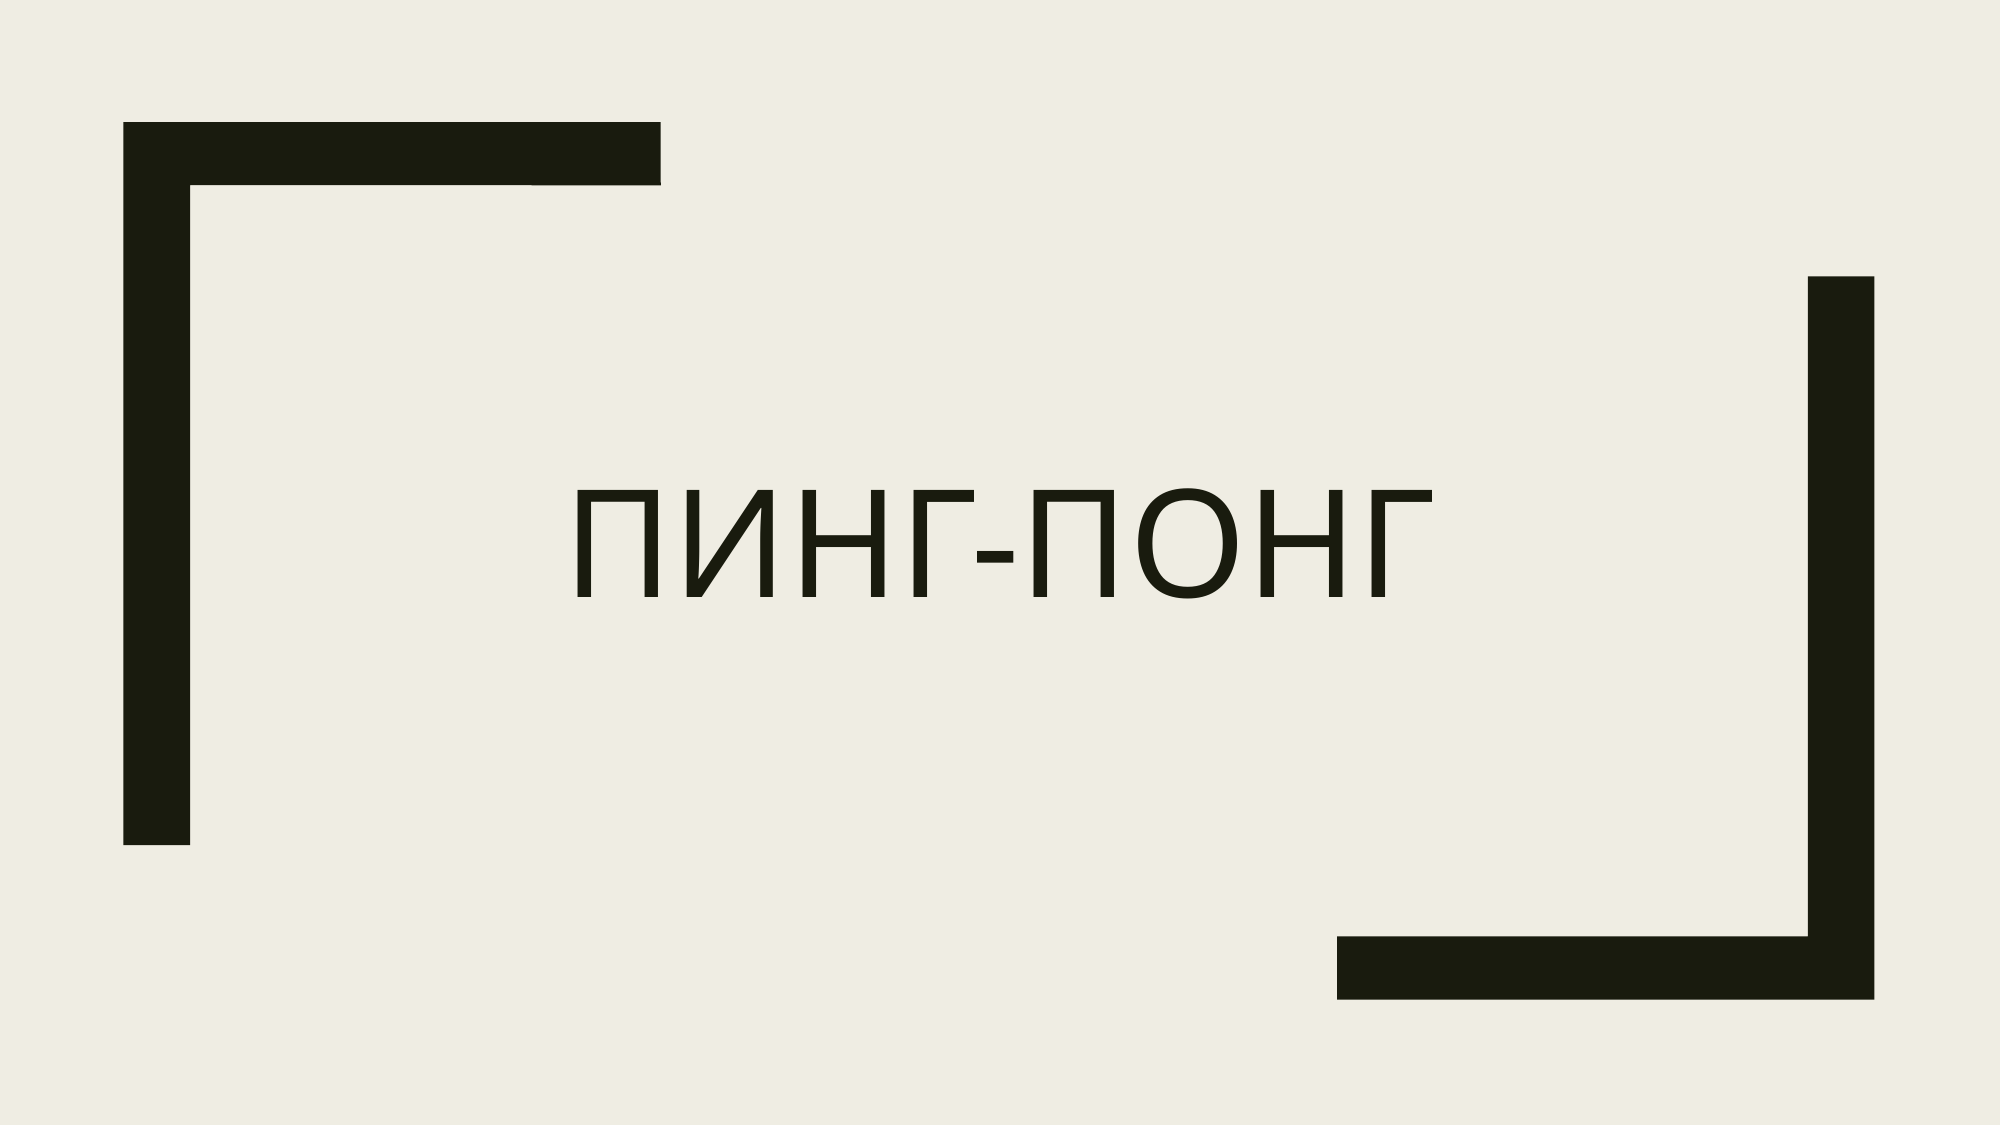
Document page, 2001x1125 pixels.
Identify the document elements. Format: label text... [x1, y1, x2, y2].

title Пинг-понг [314, 293, 1686, 638]
